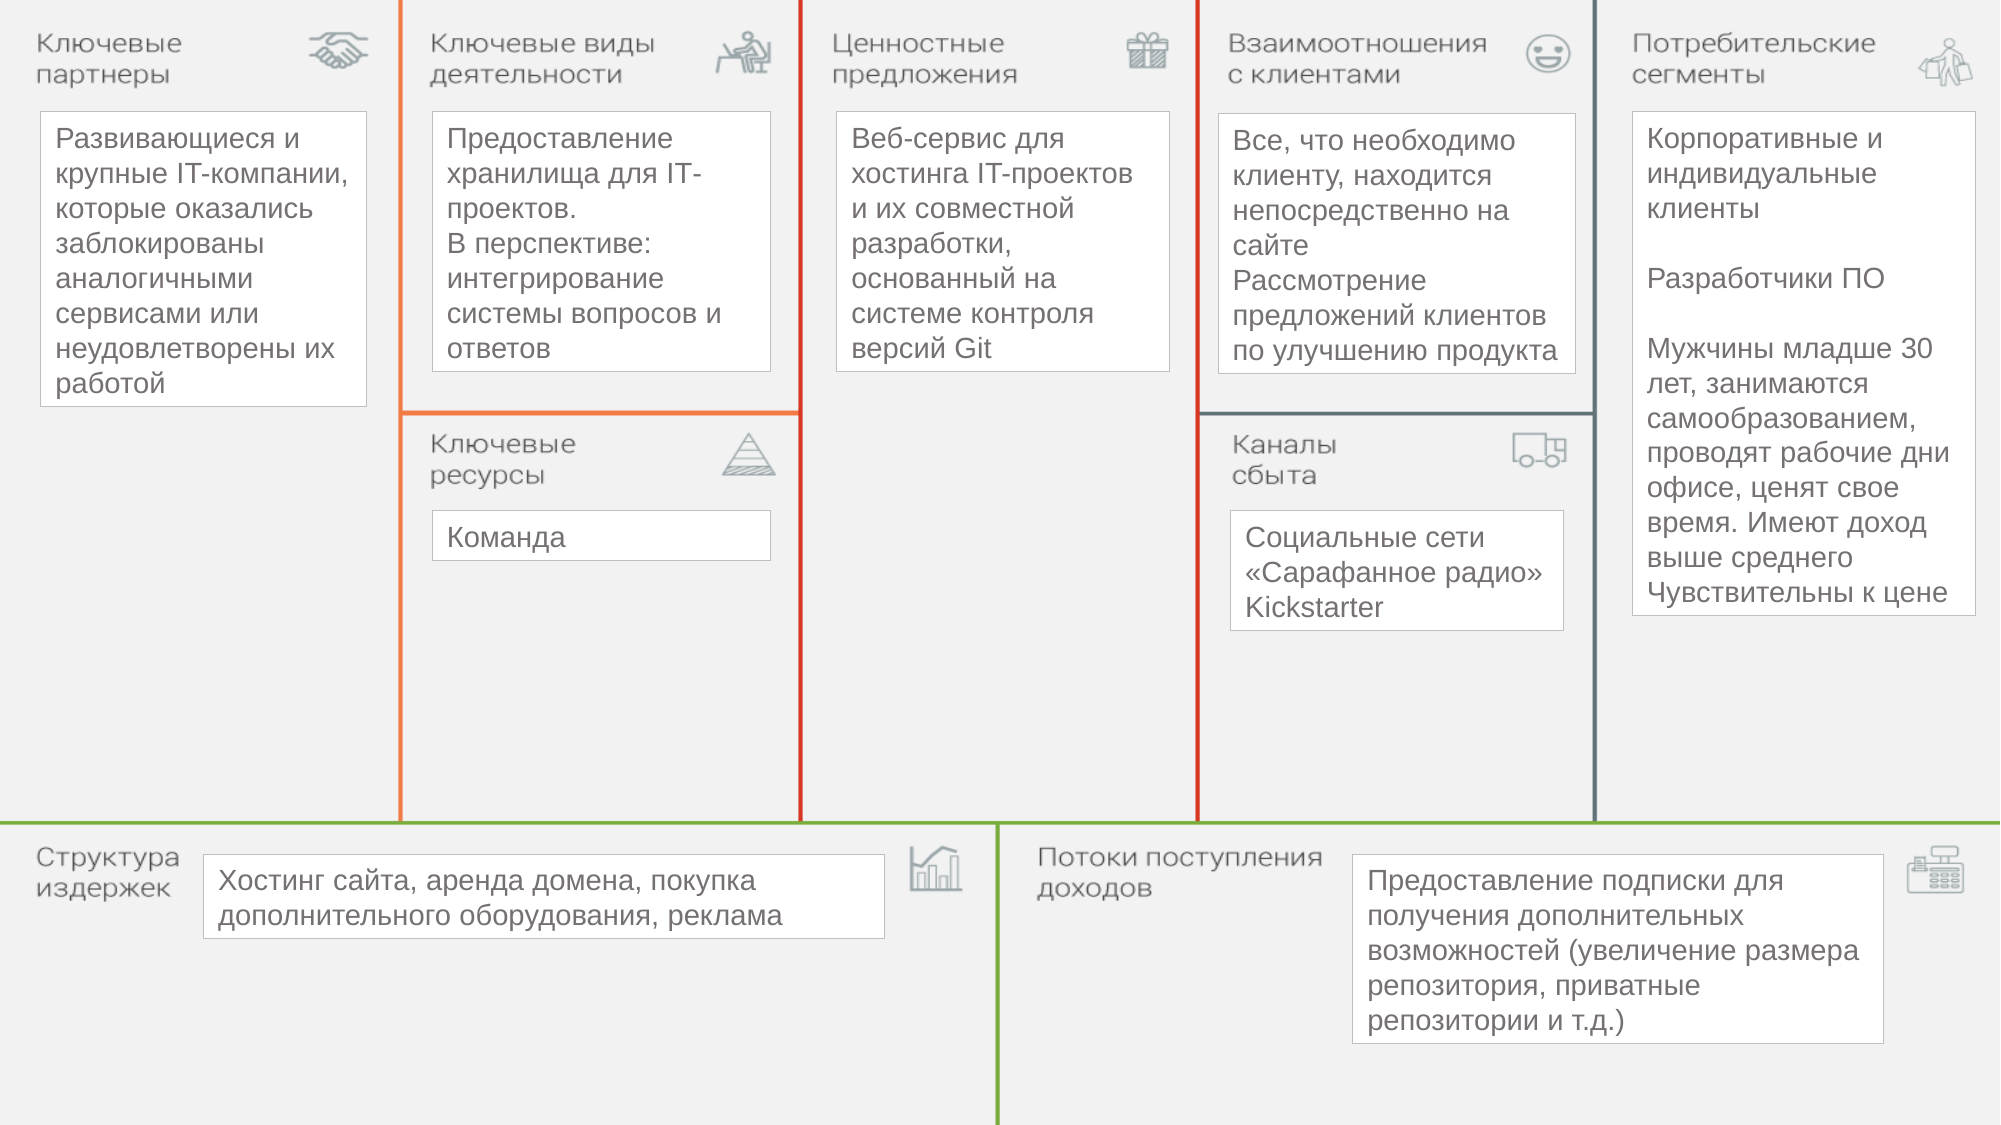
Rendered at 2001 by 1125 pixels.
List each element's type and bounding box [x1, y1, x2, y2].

text_box [0, 0, 2000, 1125]
